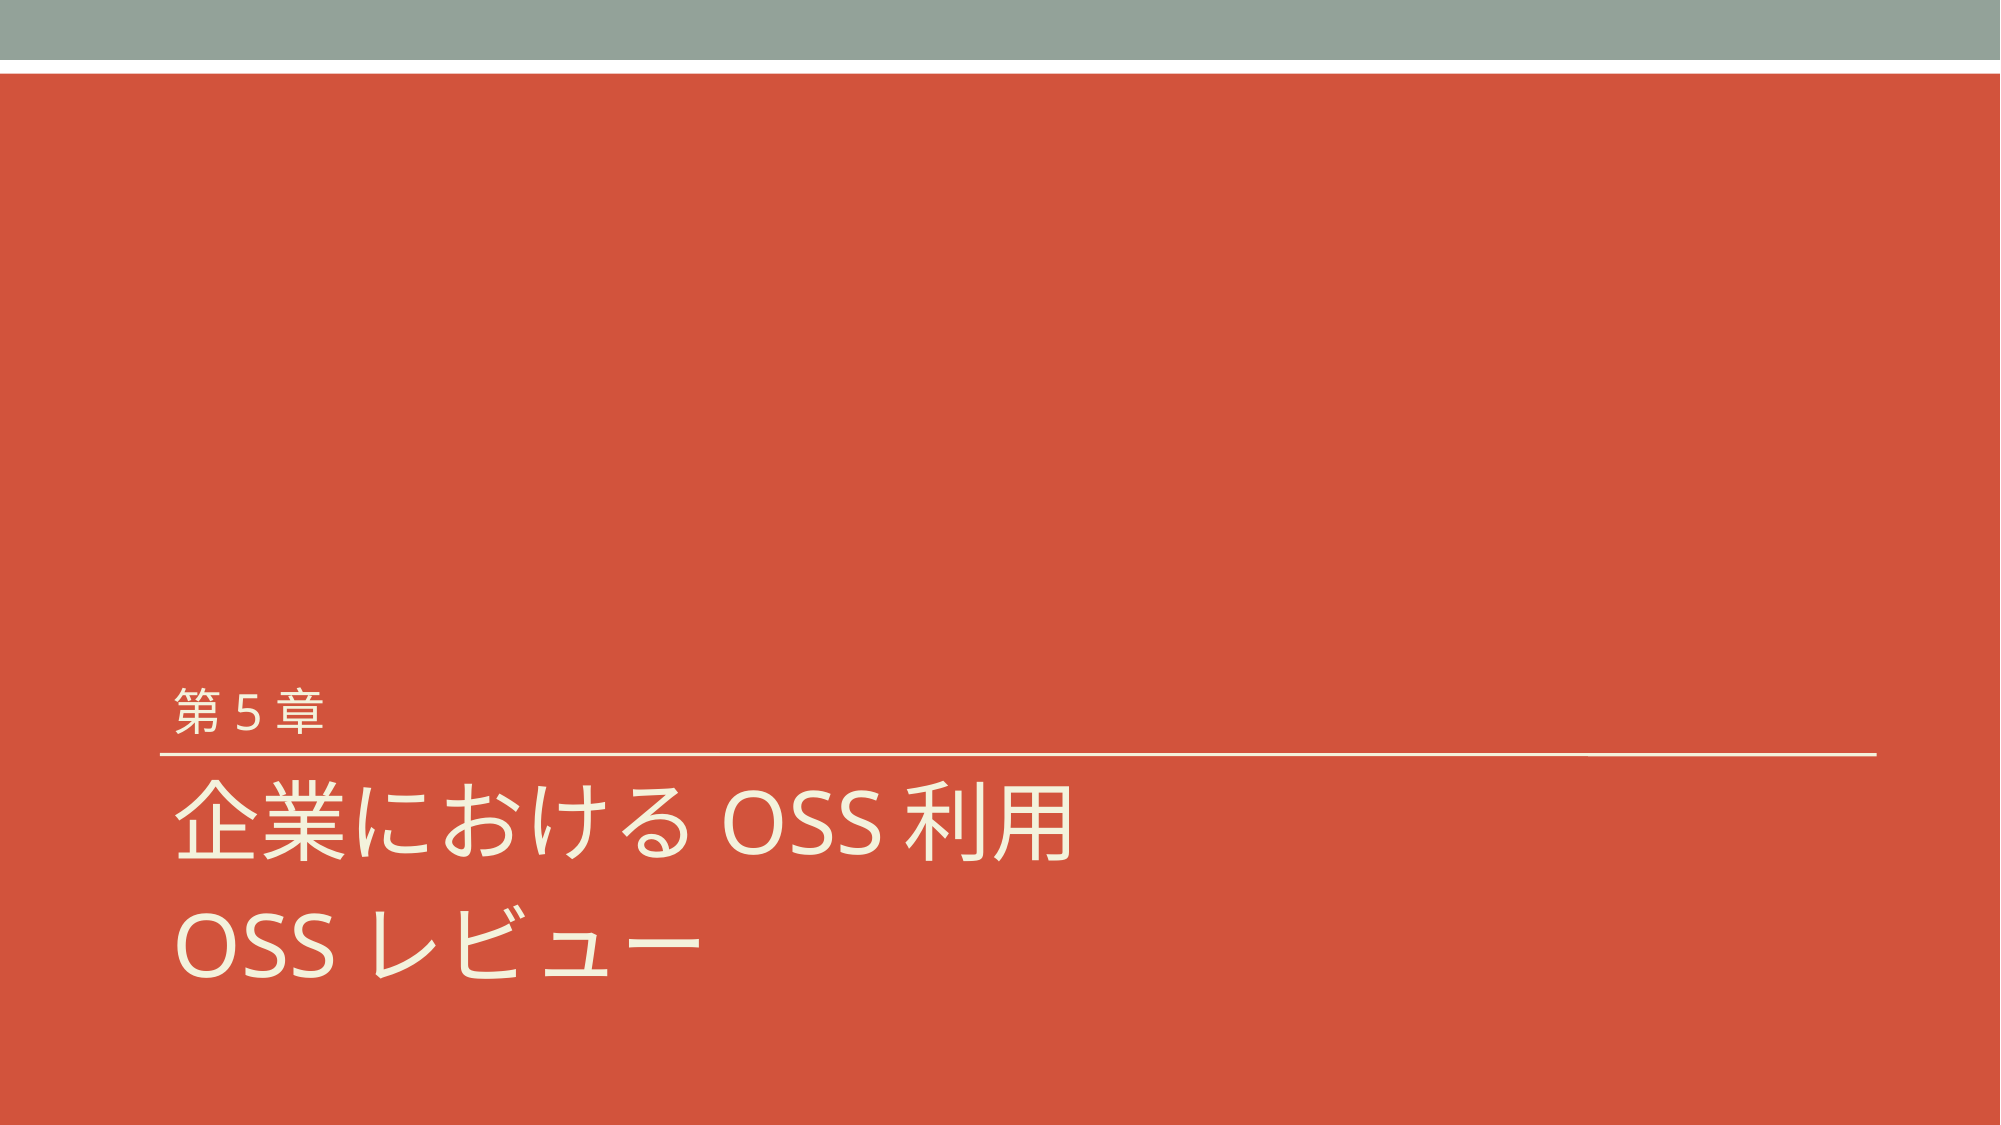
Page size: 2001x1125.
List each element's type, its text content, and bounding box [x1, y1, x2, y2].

list 企業におけるOSS利用 OSSレビュー [157, 758, 1858, 1006]
title 第5章 [157, 387, 1858, 749]
